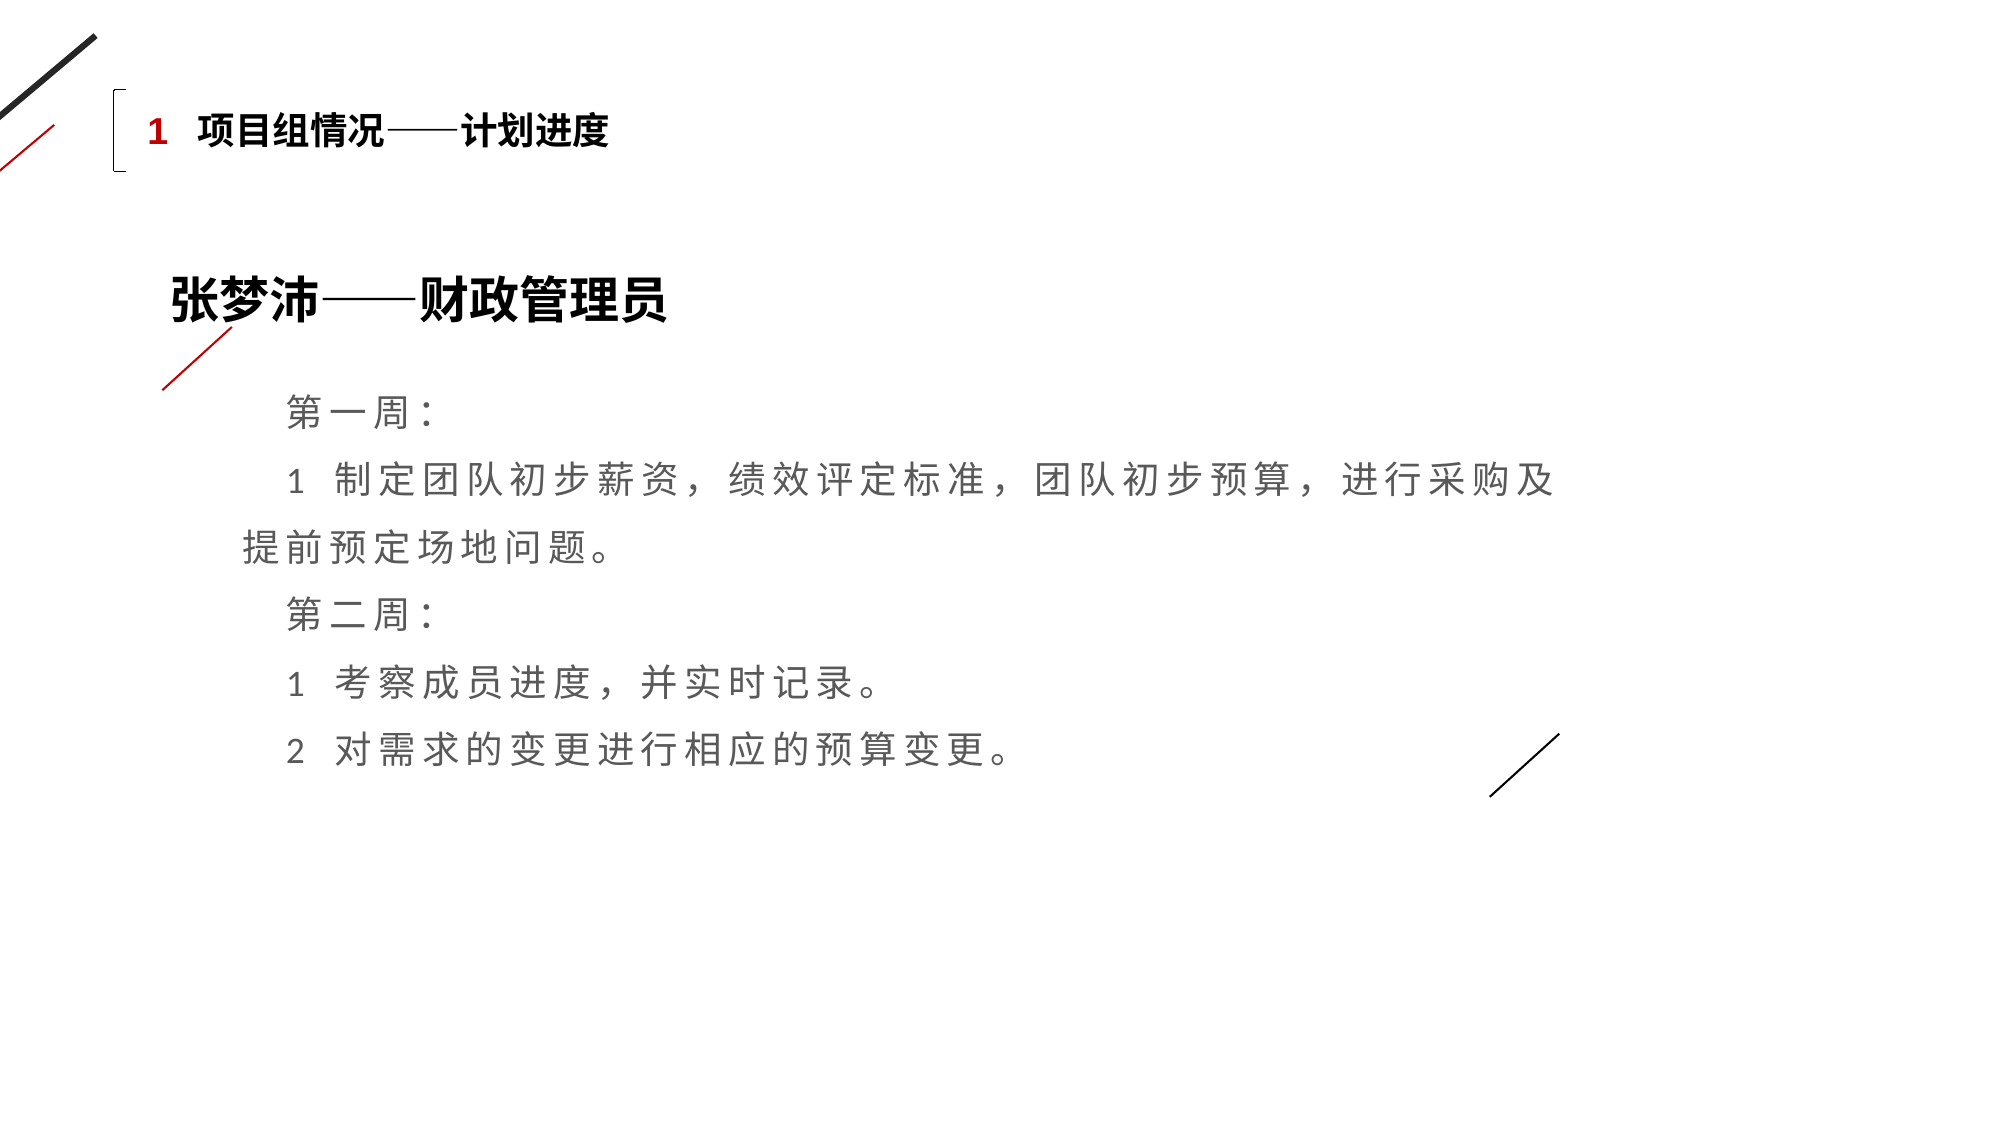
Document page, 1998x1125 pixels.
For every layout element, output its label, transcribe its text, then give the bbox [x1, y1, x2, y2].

text_box 第一周： 1 制定团队初步薪资，绩效评定标准，团队初步预算，进行采购及提前预定场地问题。 第二周： 1 考察成员进度，并实时记录。 2 对需求的变更进行相应的预算变更。 [197, 358, 1611, 779]
text_box 张梦沛——财政管理员 [162, 260, 758, 336]
text_box 1 项目组情况——计划进度 [139, 100, 619, 160]
text_box [113, 89, 126, 172]
